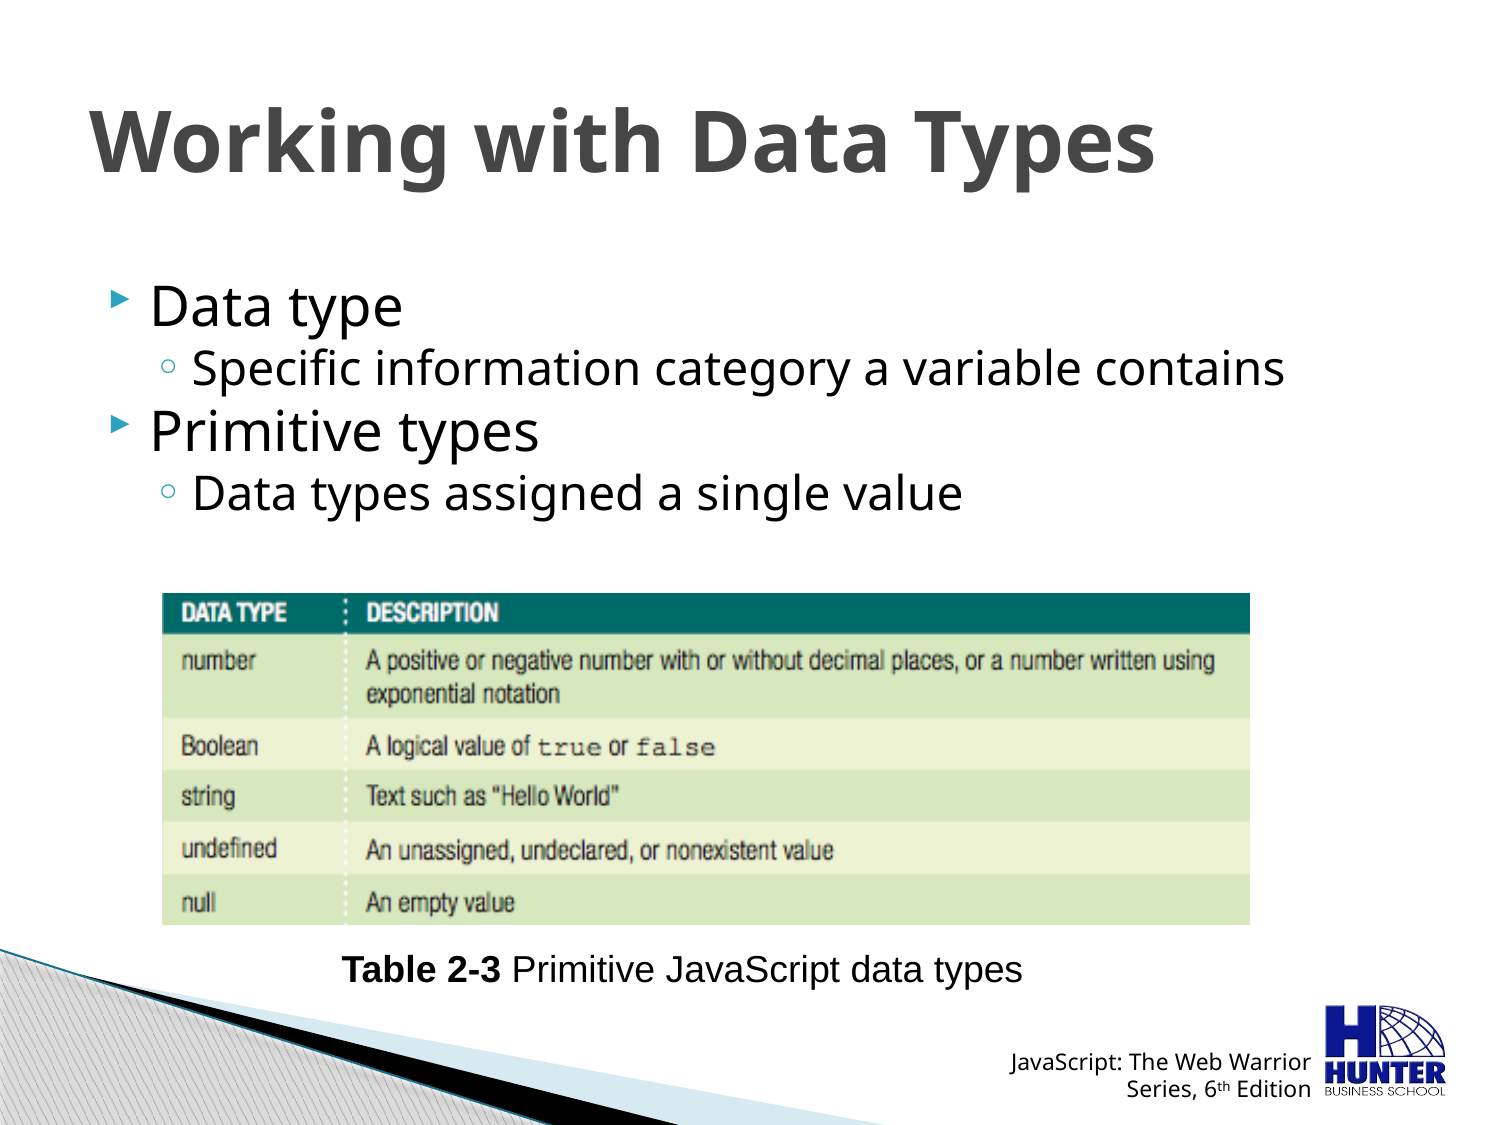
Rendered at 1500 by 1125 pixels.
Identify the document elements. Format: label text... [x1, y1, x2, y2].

title Working with Data Types [75, 45, 1425, 233]
picture [1325, 1005, 1446, 1097]
text_box Table 2-3 Primitive JavaScript data types [326, 937, 1039, 998]
list Data type Specific information category a variable contains Primitive types Data types assigned a single value [75, 262, 1425, 550]
picture [162, 593, 1251, 926]
